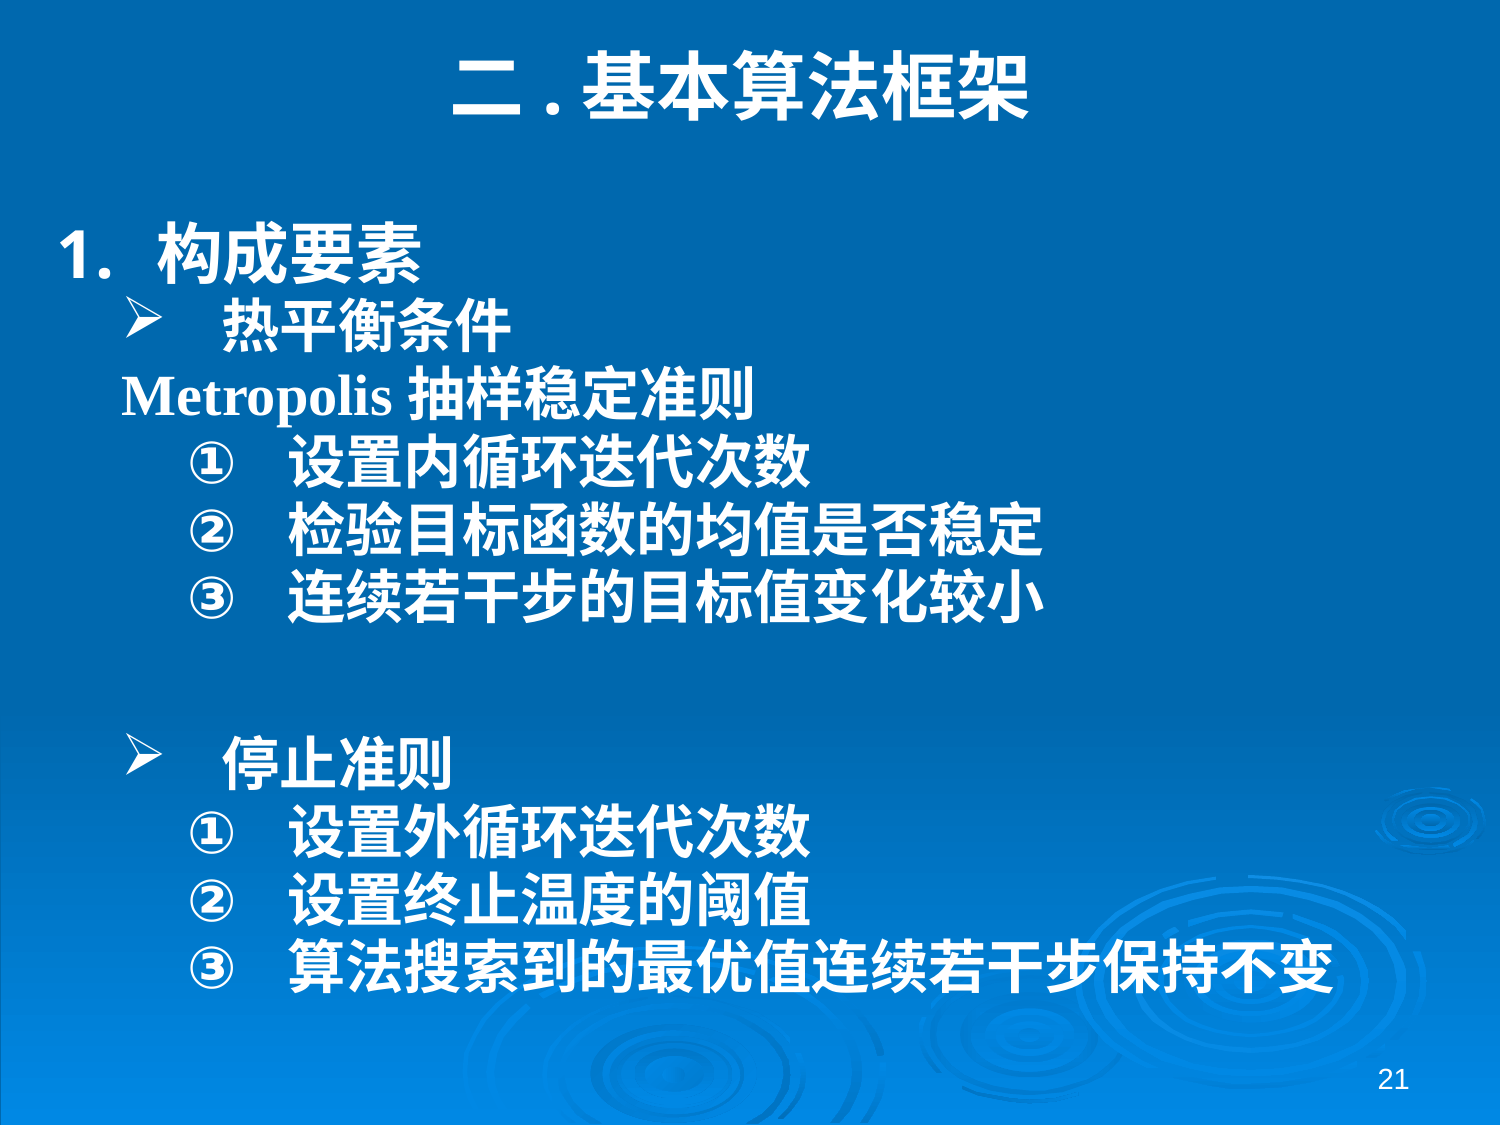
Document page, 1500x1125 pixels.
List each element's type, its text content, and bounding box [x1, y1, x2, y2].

list 构成要素 热平衡条件 Metropolis抽样稳定准则 设置内循环迭代次数 检验目标函数的均值是否稳定 连续若干步的目标值变化较小 停止准则 设置外循环迭代次数 设置终止温度的阈值 算法搜索到的最优值连续若干步保持不变 [40, 219, 1460, 1059]
slide_number 21 [1074, 1059, 1426, 1103]
title 二.基本算法框架 [33, 30, 1448, 138]
